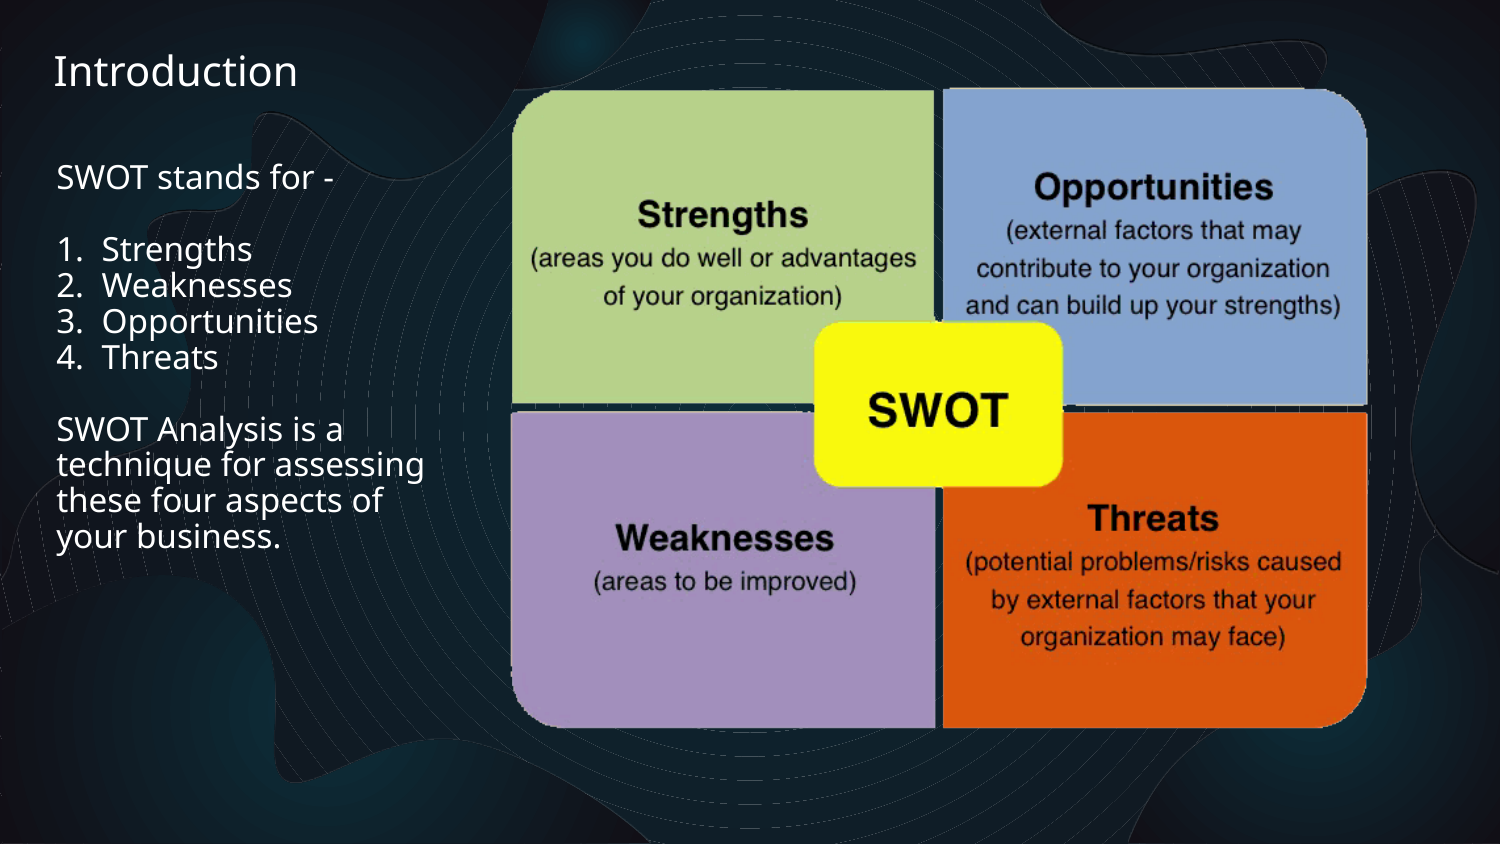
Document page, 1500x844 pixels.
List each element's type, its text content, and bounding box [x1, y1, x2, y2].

text_box Introduction [42, 39, 945, 90]
picture [464, 55, 1412, 766]
text_box SWOT stands for - 1. Strengths 2. Weaknesses 3. Opportunities 4. Threats SWOT Analysis is a technique for assessing these four aspects of your business. [44, 404, 459, 562]
